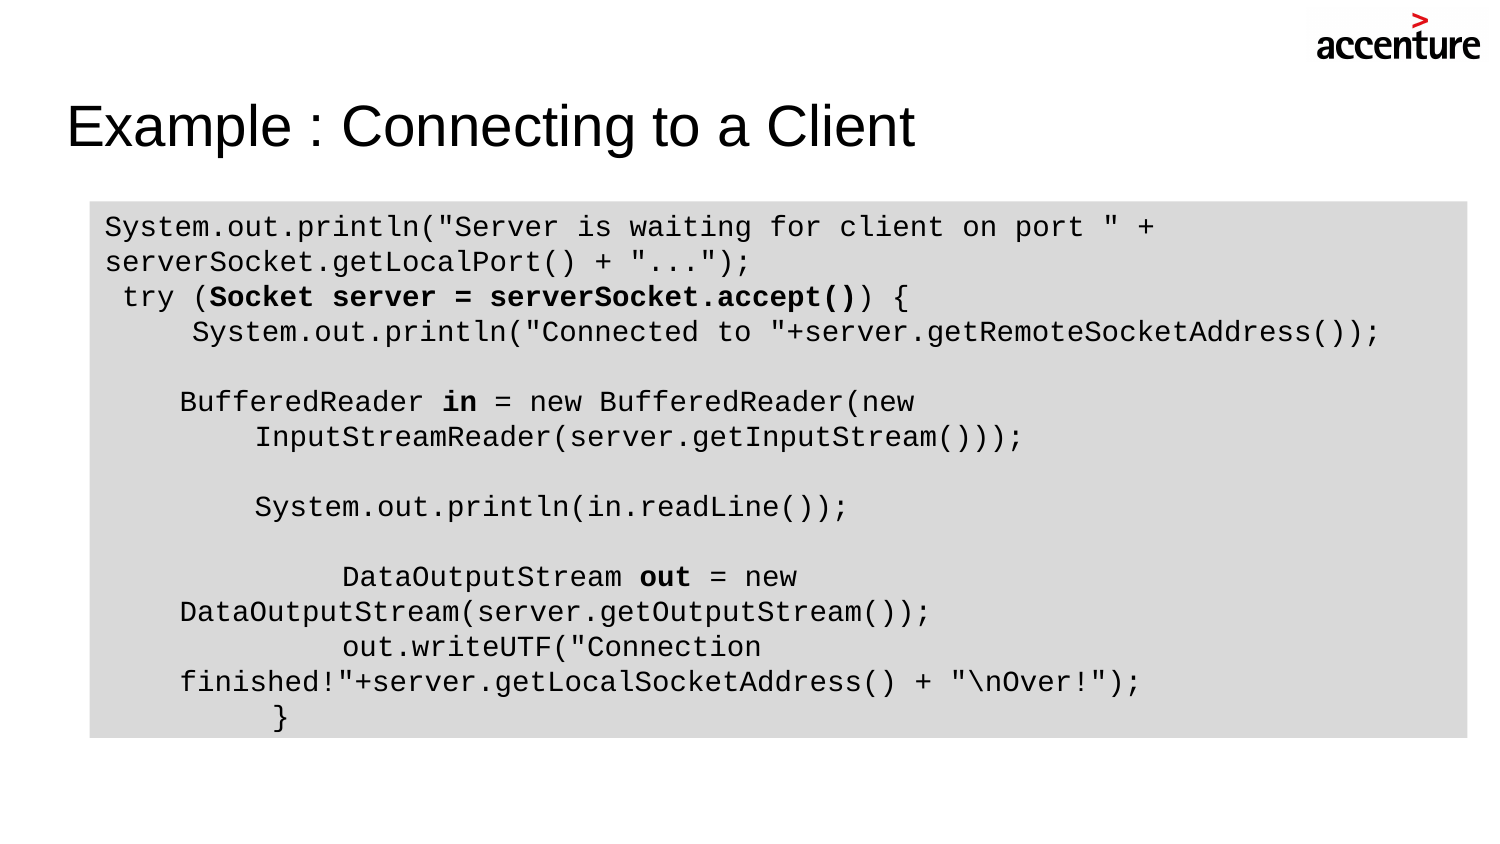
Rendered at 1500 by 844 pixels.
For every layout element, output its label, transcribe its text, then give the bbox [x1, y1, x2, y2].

title Example : Connecting to a Client [51, 72, 1449, 167]
picture [1306, 7, 1489, 62]
text_box System.out.println("Server is waiting for client on port " + serverSocket.getLocalPort() + "..."); try (Socket server = serverSocket.accept()) { System.out.println("Connected to "+server.getRemoteSocketAddress()); BufferedReader in = new BufferedReader(new InputStreamReader(server.getInputStream())); System.out.println(in.readLine()); DataOutputStream out = new DataOutputStream(server.getOutputStream()); out.writeUTF("Connection finished!"+server.getLocalSocketAddress() + "\nOver!"); } [89, 201, 1468, 738]
